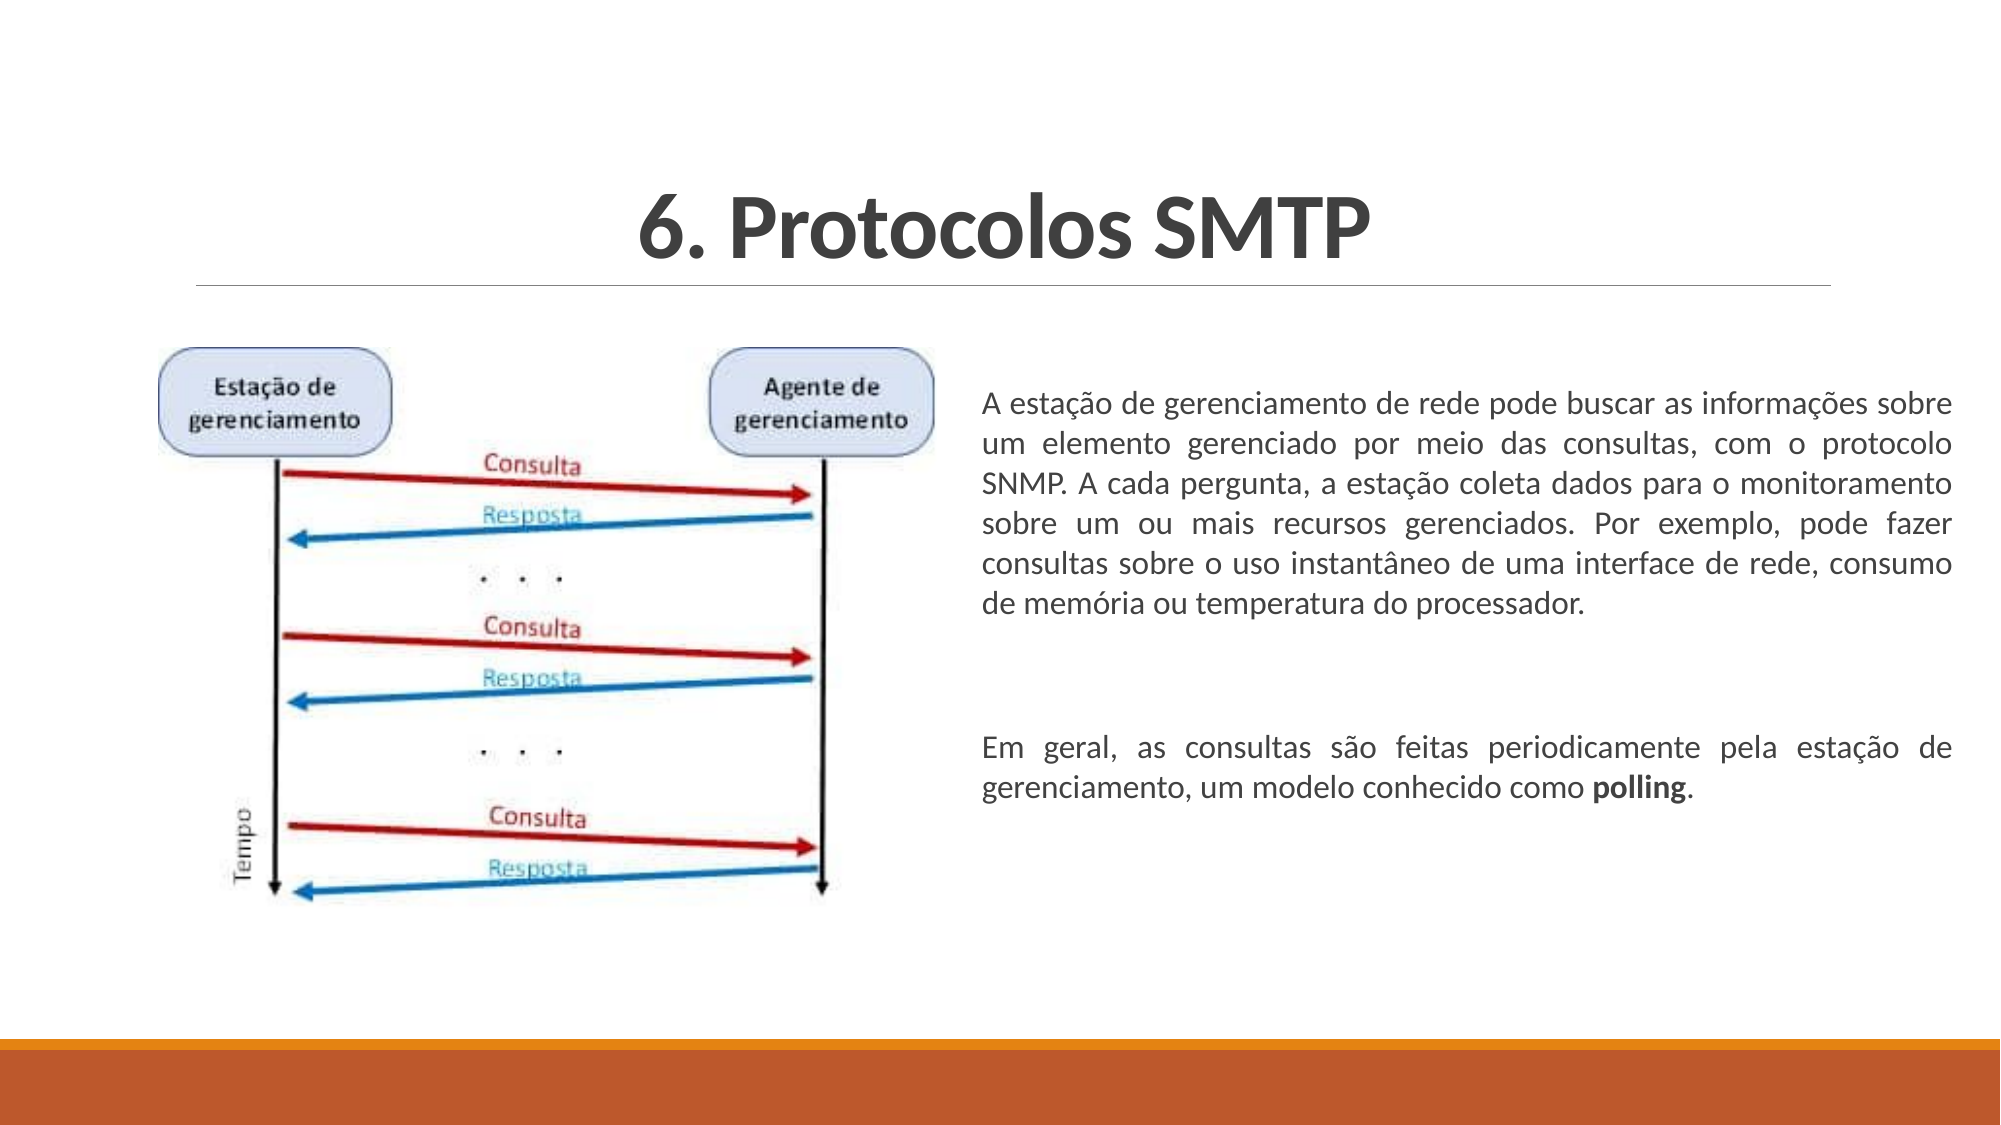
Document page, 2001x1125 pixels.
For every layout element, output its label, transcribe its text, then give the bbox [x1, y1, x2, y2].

picture [157, 346, 938, 917]
text_box A estação de gerenciamento de rede pode buscar as informações sobre um elemento gerenciado por meio das consultas, com o protocolo SNMP. A cada pergunta, a estação coleta dados para o monitoramento sobre um ou mais recursos gerenciados. Por exemplo, pode fazer consultas sobre o uso instantâneo de uma interface de rede, consumo de memória ou temperatura do processador. [967, 374, 1968, 629]
text_box Em geral, as consultas são feitas periodicamente pela estação de gerenciamento, um modelo conhecido como polling. [967, 717, 1968, 813]
title 6. Protocolos SMTP [180, 47, 1830, 285]
